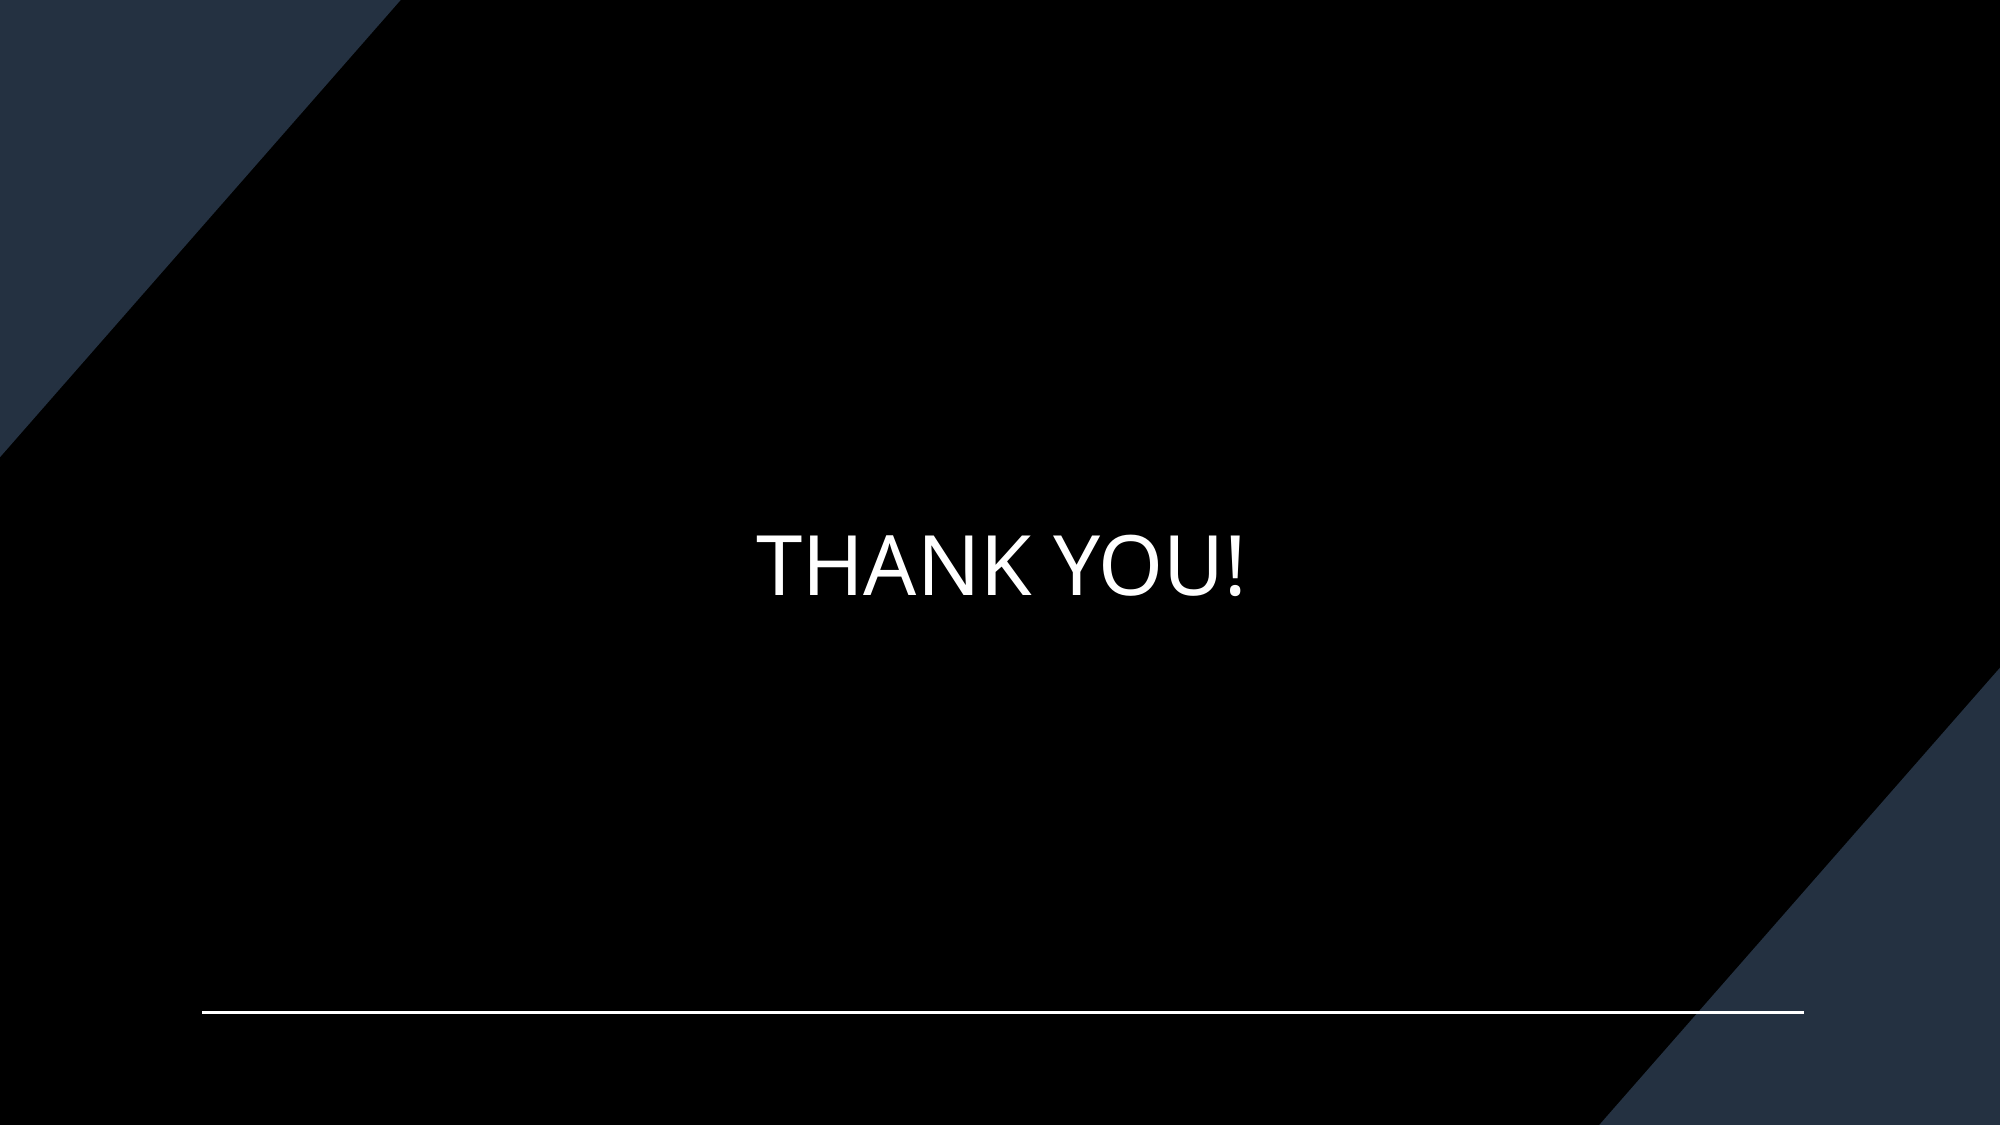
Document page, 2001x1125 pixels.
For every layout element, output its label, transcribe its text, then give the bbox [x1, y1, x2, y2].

title THANK YOU! [331, 216, 1673, 908]
